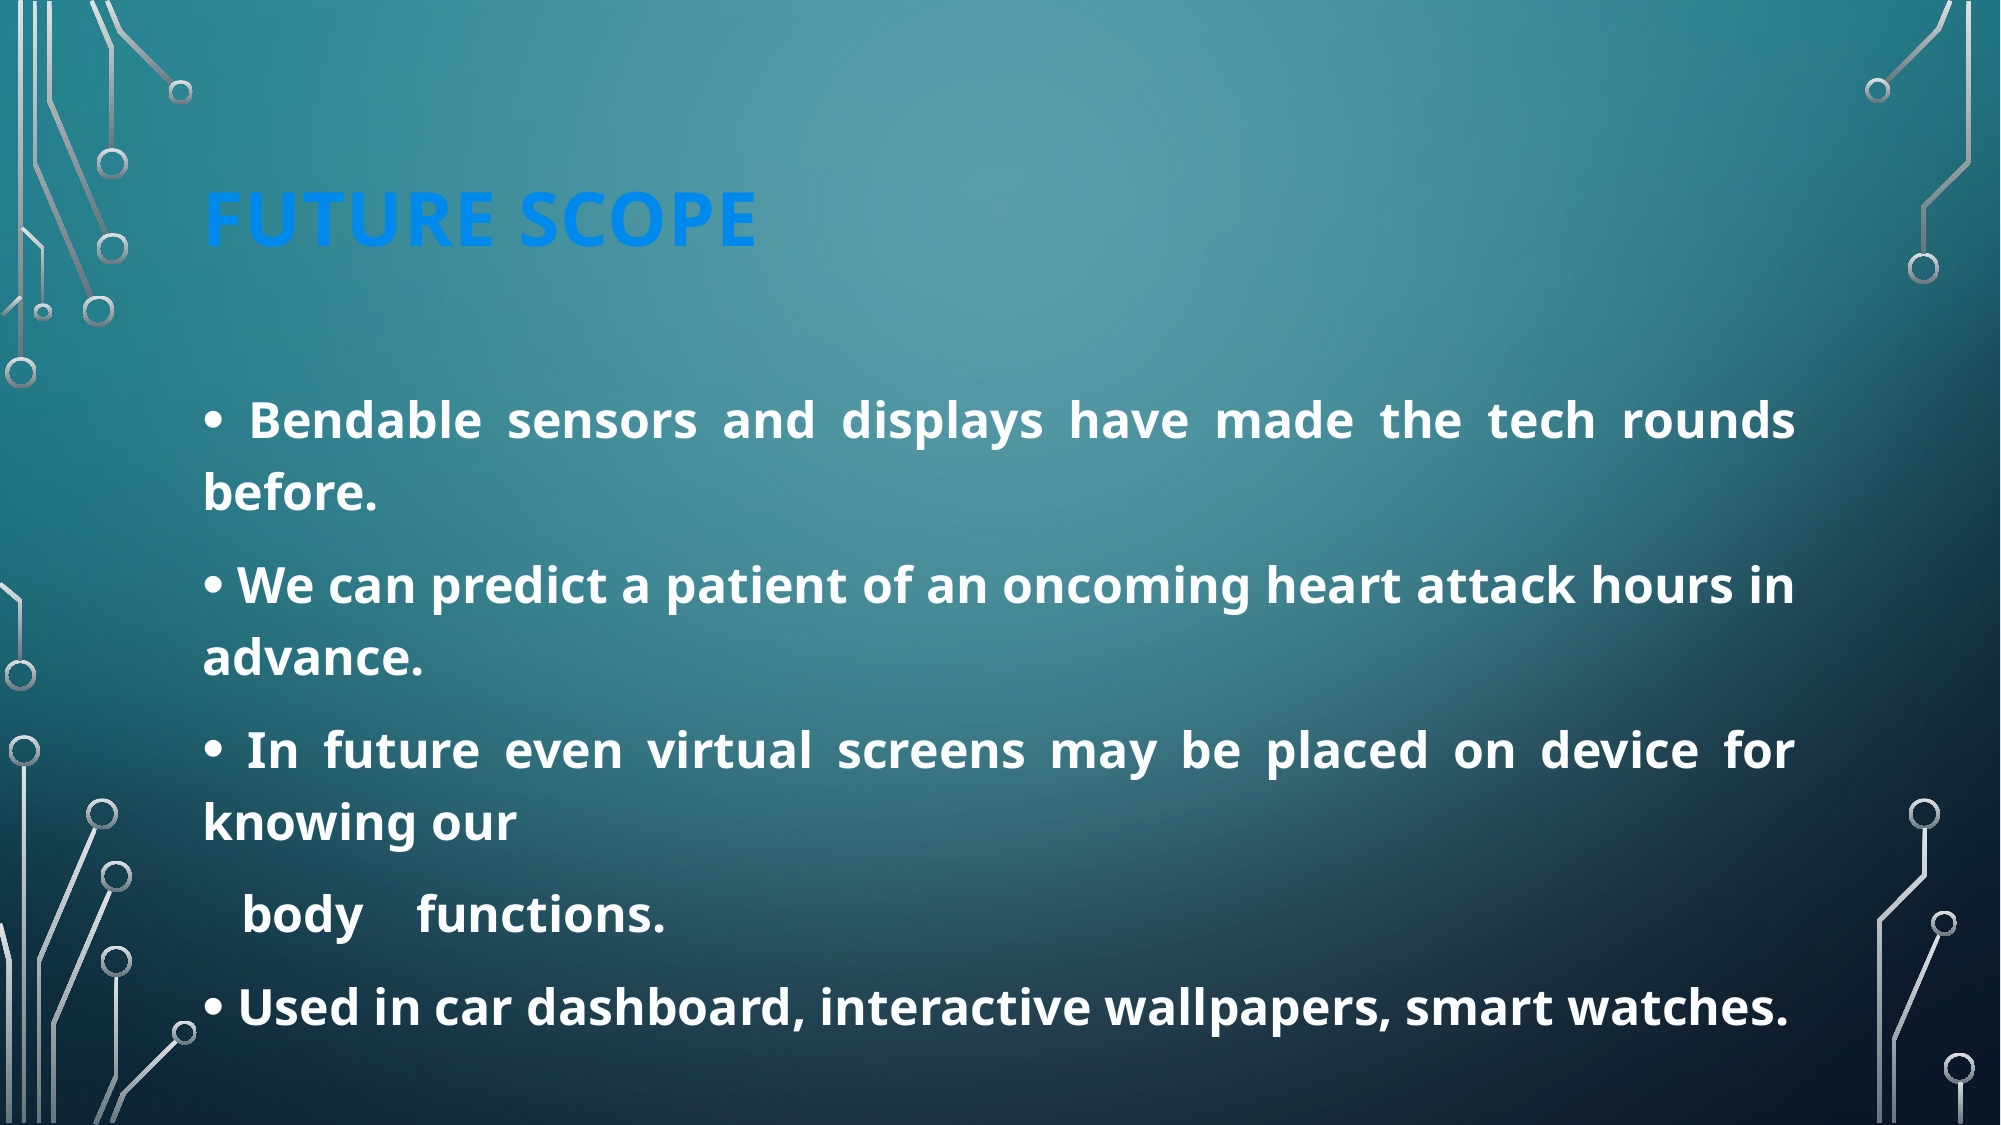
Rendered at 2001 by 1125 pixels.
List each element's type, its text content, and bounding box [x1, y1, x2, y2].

list Bendable sensors and displays have made the tech rounds before. We can predict a patient of an oncoming heart attack hours in advance. In future even virtual screens may be placed on device for knowing our body functions. Used in car dashboard, interactive wallpapers, smart watches. [187, 369, 1813, 950]
title FUTURE SCOPE [187, 101, 1813, 344]
